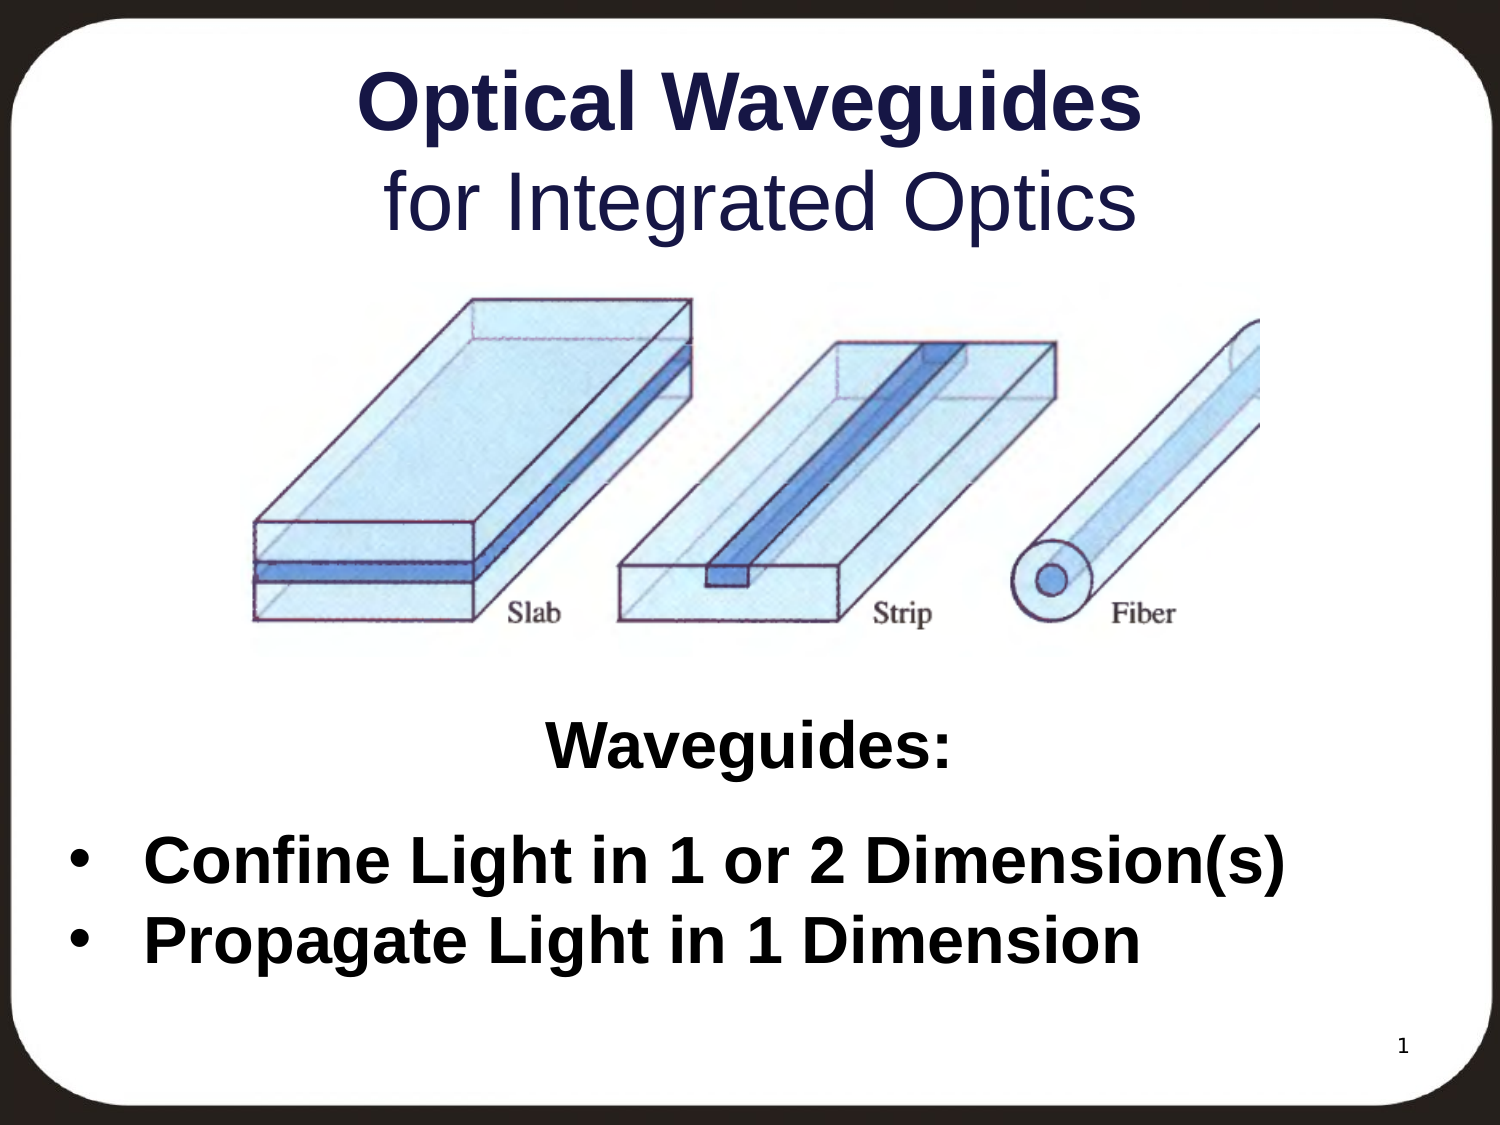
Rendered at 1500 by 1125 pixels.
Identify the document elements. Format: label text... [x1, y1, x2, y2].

picture [0, 0, 1500, 1125]
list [240, 282, 1260, 657]
title Optical Waveguides for Integrated Optics [74, 44, 1426, 251]
text_box Waveguides: Confine Light in 1 or 2 Dimension(s) Propagate Light in 1 Dimension [53, 685, 1447, 994]
slide_number 1 [1074, 1024, 1426, 1104]
